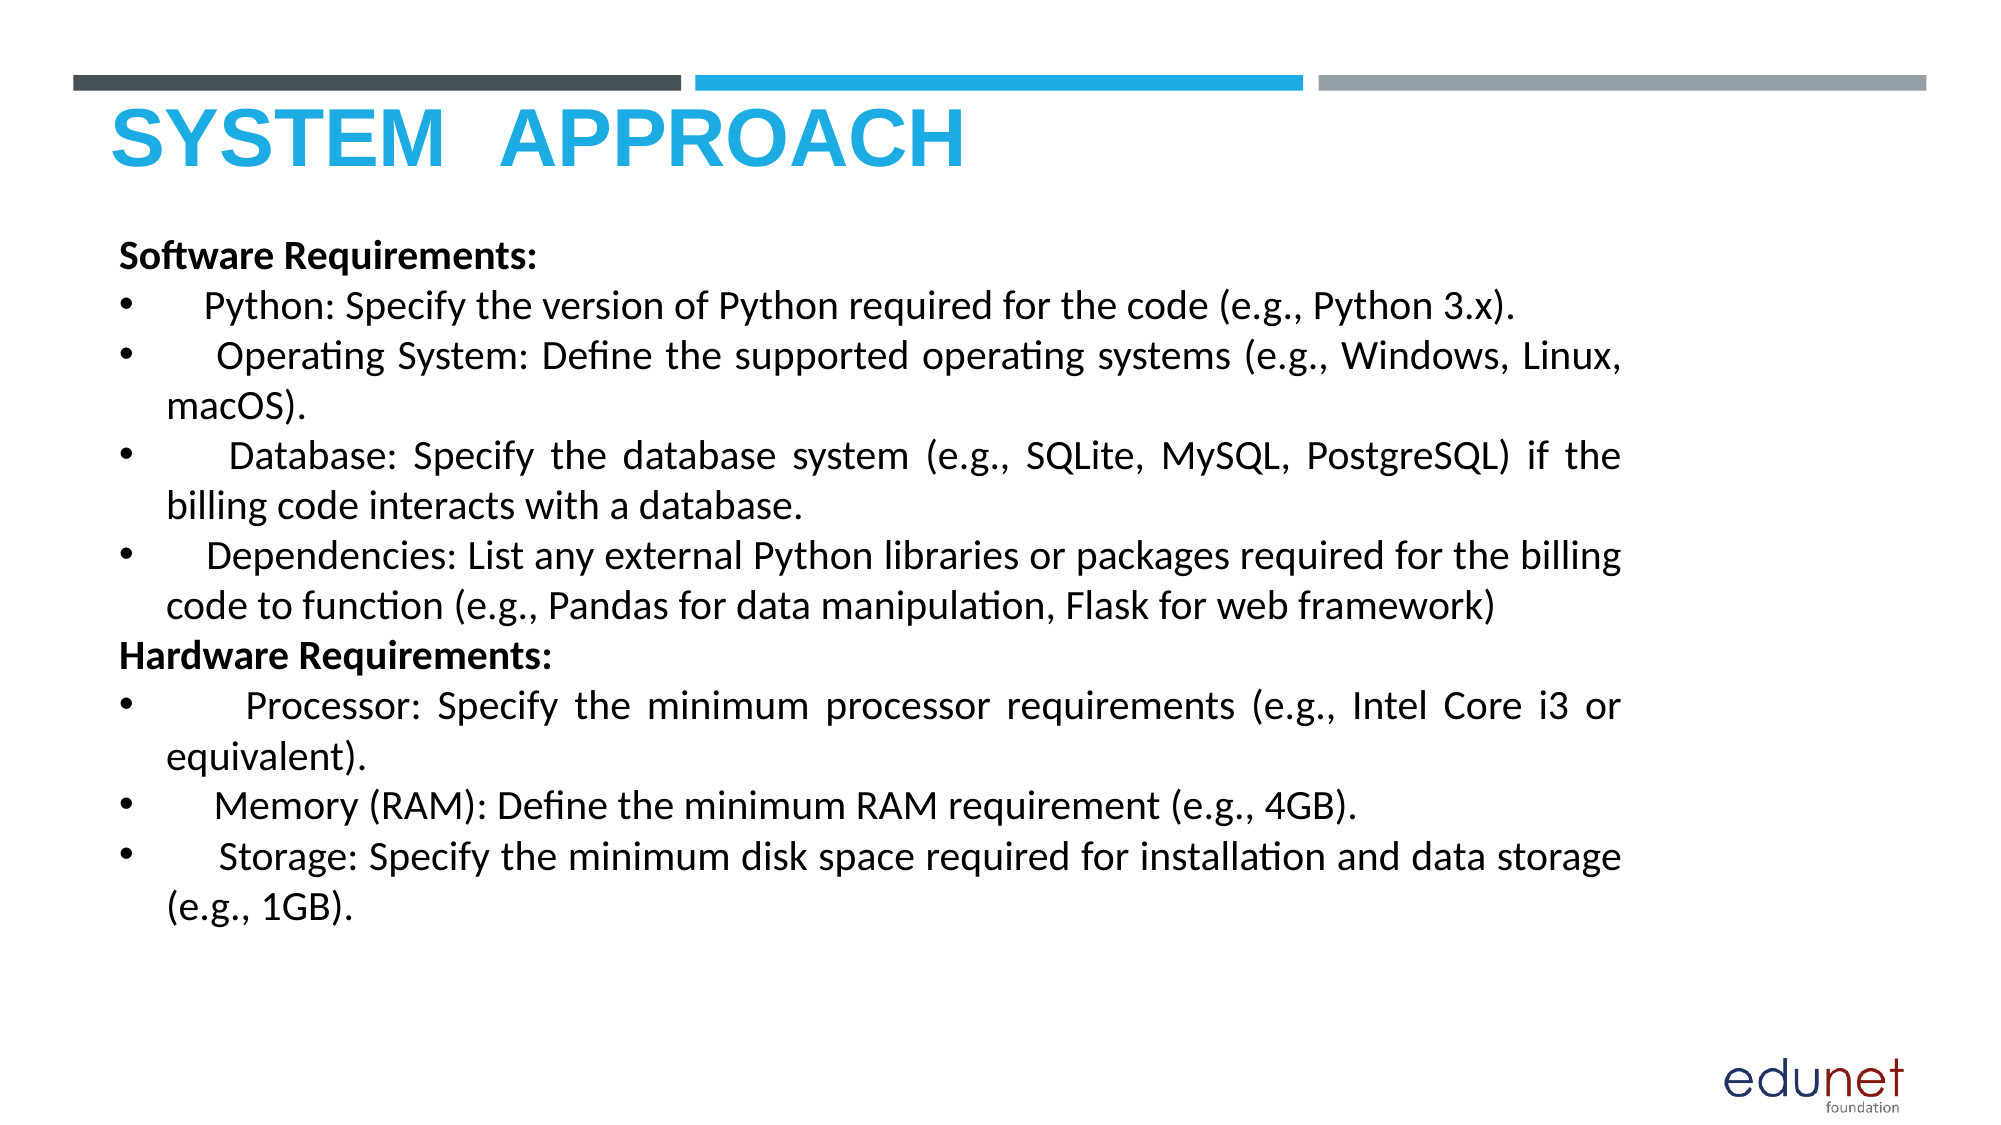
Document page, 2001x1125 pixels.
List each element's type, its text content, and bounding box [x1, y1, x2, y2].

text_box Software Requirements: Python: Specify the version of Python required for the code (e.g., Python 3.x). Operating System: Define the supported operating systems (e.g., Windows, Linux, macOS). Database: Specify the database system (e.g., SQLite, MySQL, PostgreSQL) if the billing code interacts with a database. Dependencies: List any external Python libraries or packages required for the billing code to function (e.g., Pandas for data manipulation, Flask for web framework) Hardware Requirements: Processor: Specify the minimum processor requirements (e.g., Intel Core i3 or equivalent). Memory (RAM): Define the minimum RAM requirement (e.g., 4GB). Storage: Specify the minimum disk space required for installation and data storage (e.g., 1GB). [104, 220, 1638, 936]
picture [1724, 1057, 1904, 1113]
title SYSTEM APPROACH [108, 81, 969, 220]
